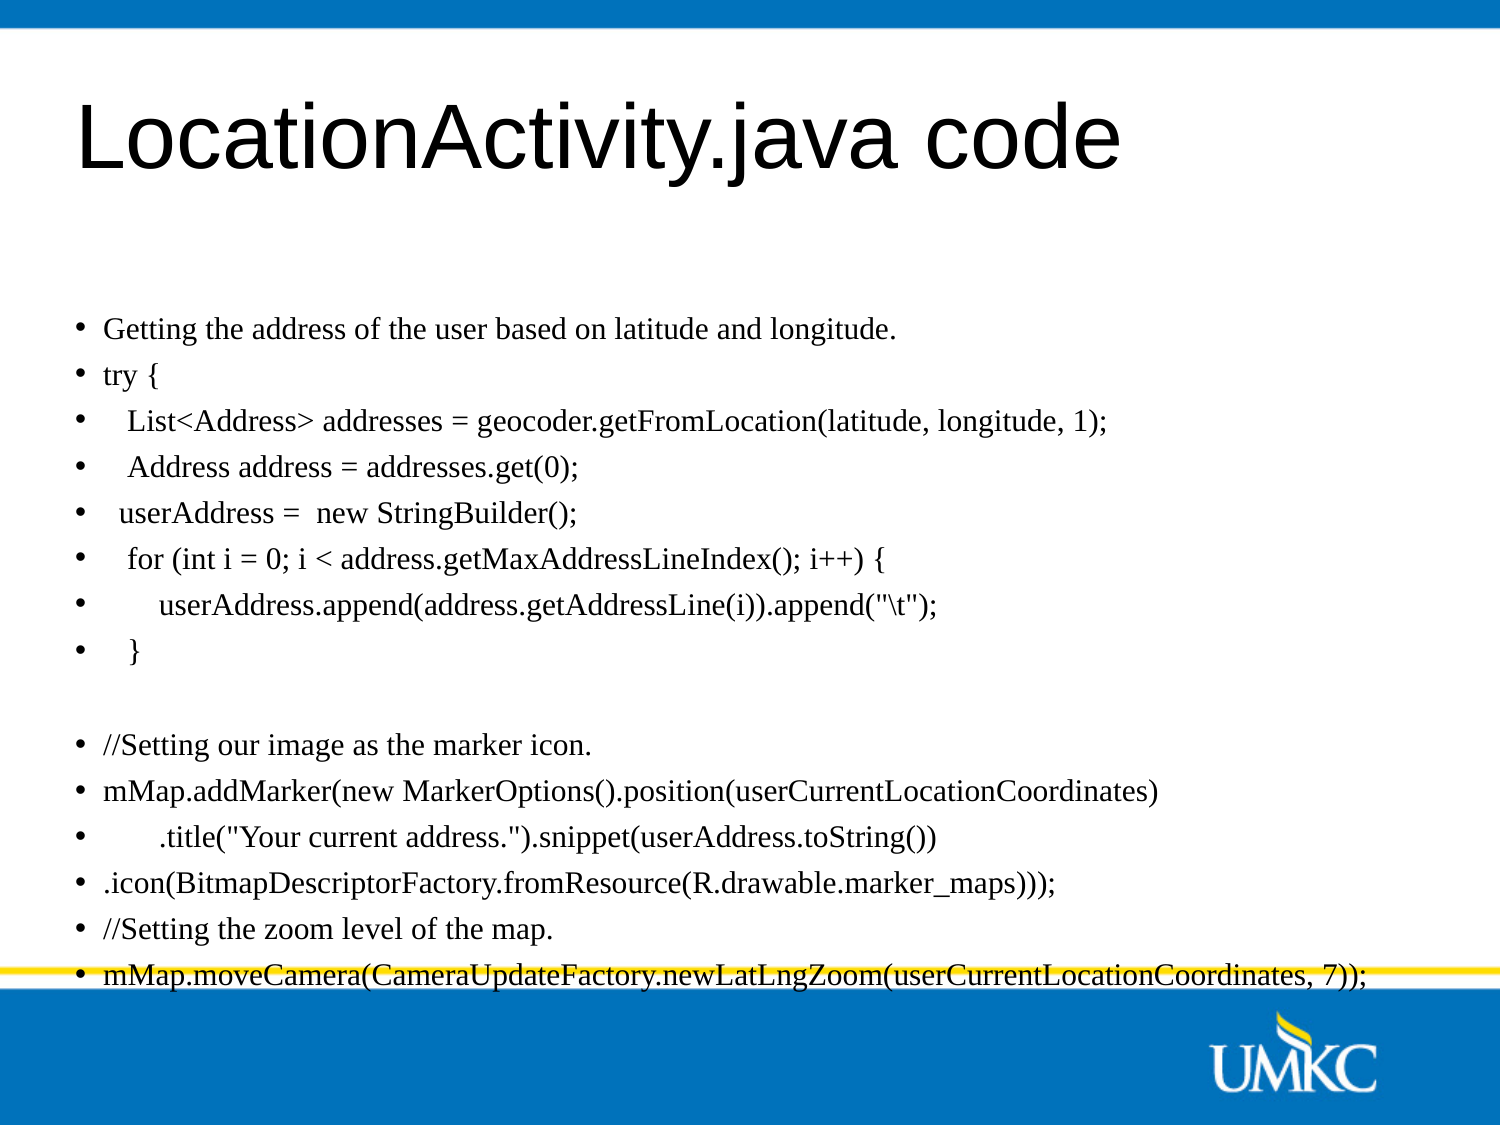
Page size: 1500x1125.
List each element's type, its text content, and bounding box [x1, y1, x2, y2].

list Getting the address of the user based on latitude and longitude. try { List<Address> addresses = geocoder.getFromLocation(latitude, longitude, 1); Address address = addresses.get(0); userAddress = new StringBuilder(); for (int i = 0; i < address.getMaxAddressLineIndex(); i++) { userAddress.append(address.getAddressLine(i)).append("\t"); } //Setting our image as the marker icon. mMap.addMarker(new MarkerOptions().position(userCurrentLocationCoordinates) .title("Your current address.").snippet(userAddress.toString()) .icon(BitmapDescriptorFactory.fromResource(R.drawable.marker_maps))); //Setting the zoom level of the map. mMap.moveCamera(CameraUpdateFactory.newLatLngZoom(userCurrentLocationCoordinates, 7)); [75, 262, 1425, 1005]
title LocationActivity.java code [75, 45, 1425, 233]
picture [0, 0, 1500, 1125]
